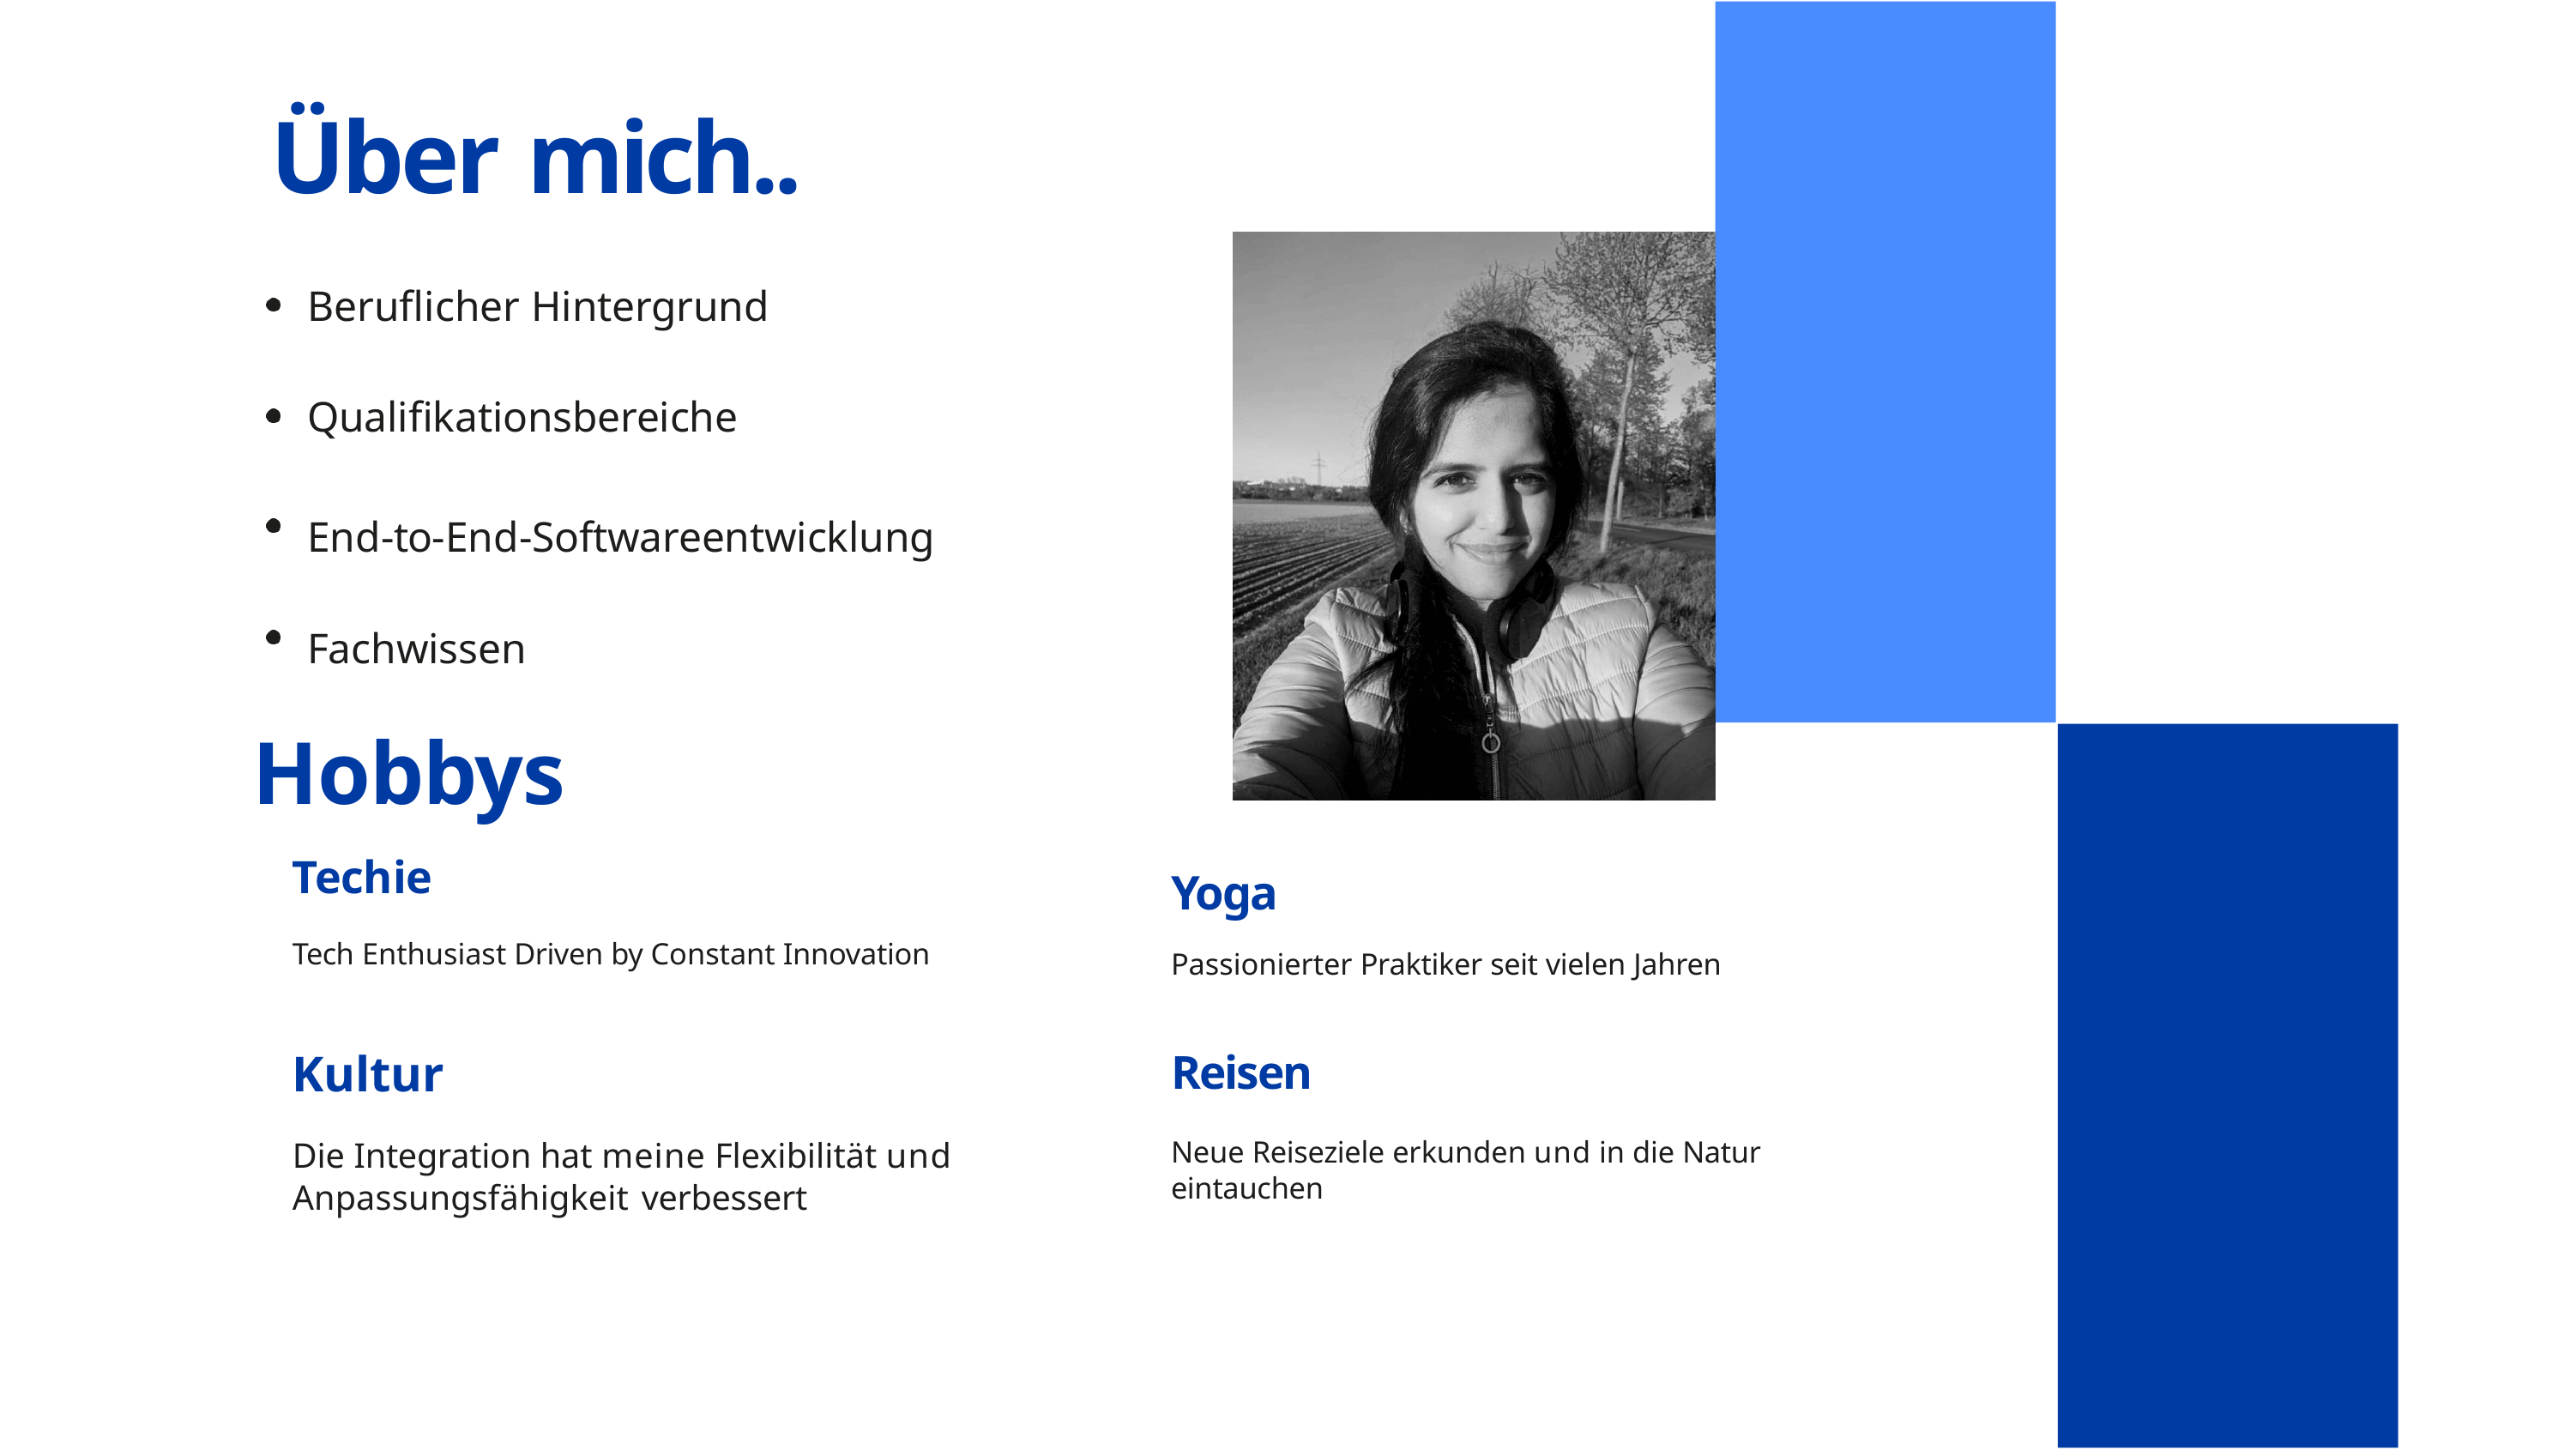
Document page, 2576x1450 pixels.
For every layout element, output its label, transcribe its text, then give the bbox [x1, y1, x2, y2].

text_box Hobbys Techie Tech Enthusiast Driven by Constant Innovation [250, 654, 983, 971]
text_box eintauchen [1168, 1168, 1227, 1205]
picture [266, 297, 281, 311]
text_box Yoga [1168, 861, 1227, 920]
text_box Reisen [1168, 1042, 1227, 1099]
title Über mich.. [126, 39, 1227, 336]
picture [266, 408, 281, 423]
text_box Passionierter Praktiker seit vielen Jahren [1168, 944, 1227, 982]
picture [266, 630, 281, 644]
text_box Neue Reiseziele erkunden und in die Natur [1168, 1132, 1227, 1168]
text_box Kultur Die Integration hat meine Flexibilität und Anpassungsfähigkeit verbessert [290, 1041, 1005, 1217]
text_box Beruﬂicher Hintergrund Qualiﬁkationsbereiche End-to-End-Softwareentwicklung Fachwissen [305, 279, 1003, 673]
picture [266, 518, 281, 533]
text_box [1232, 1, 2398, 1448]
